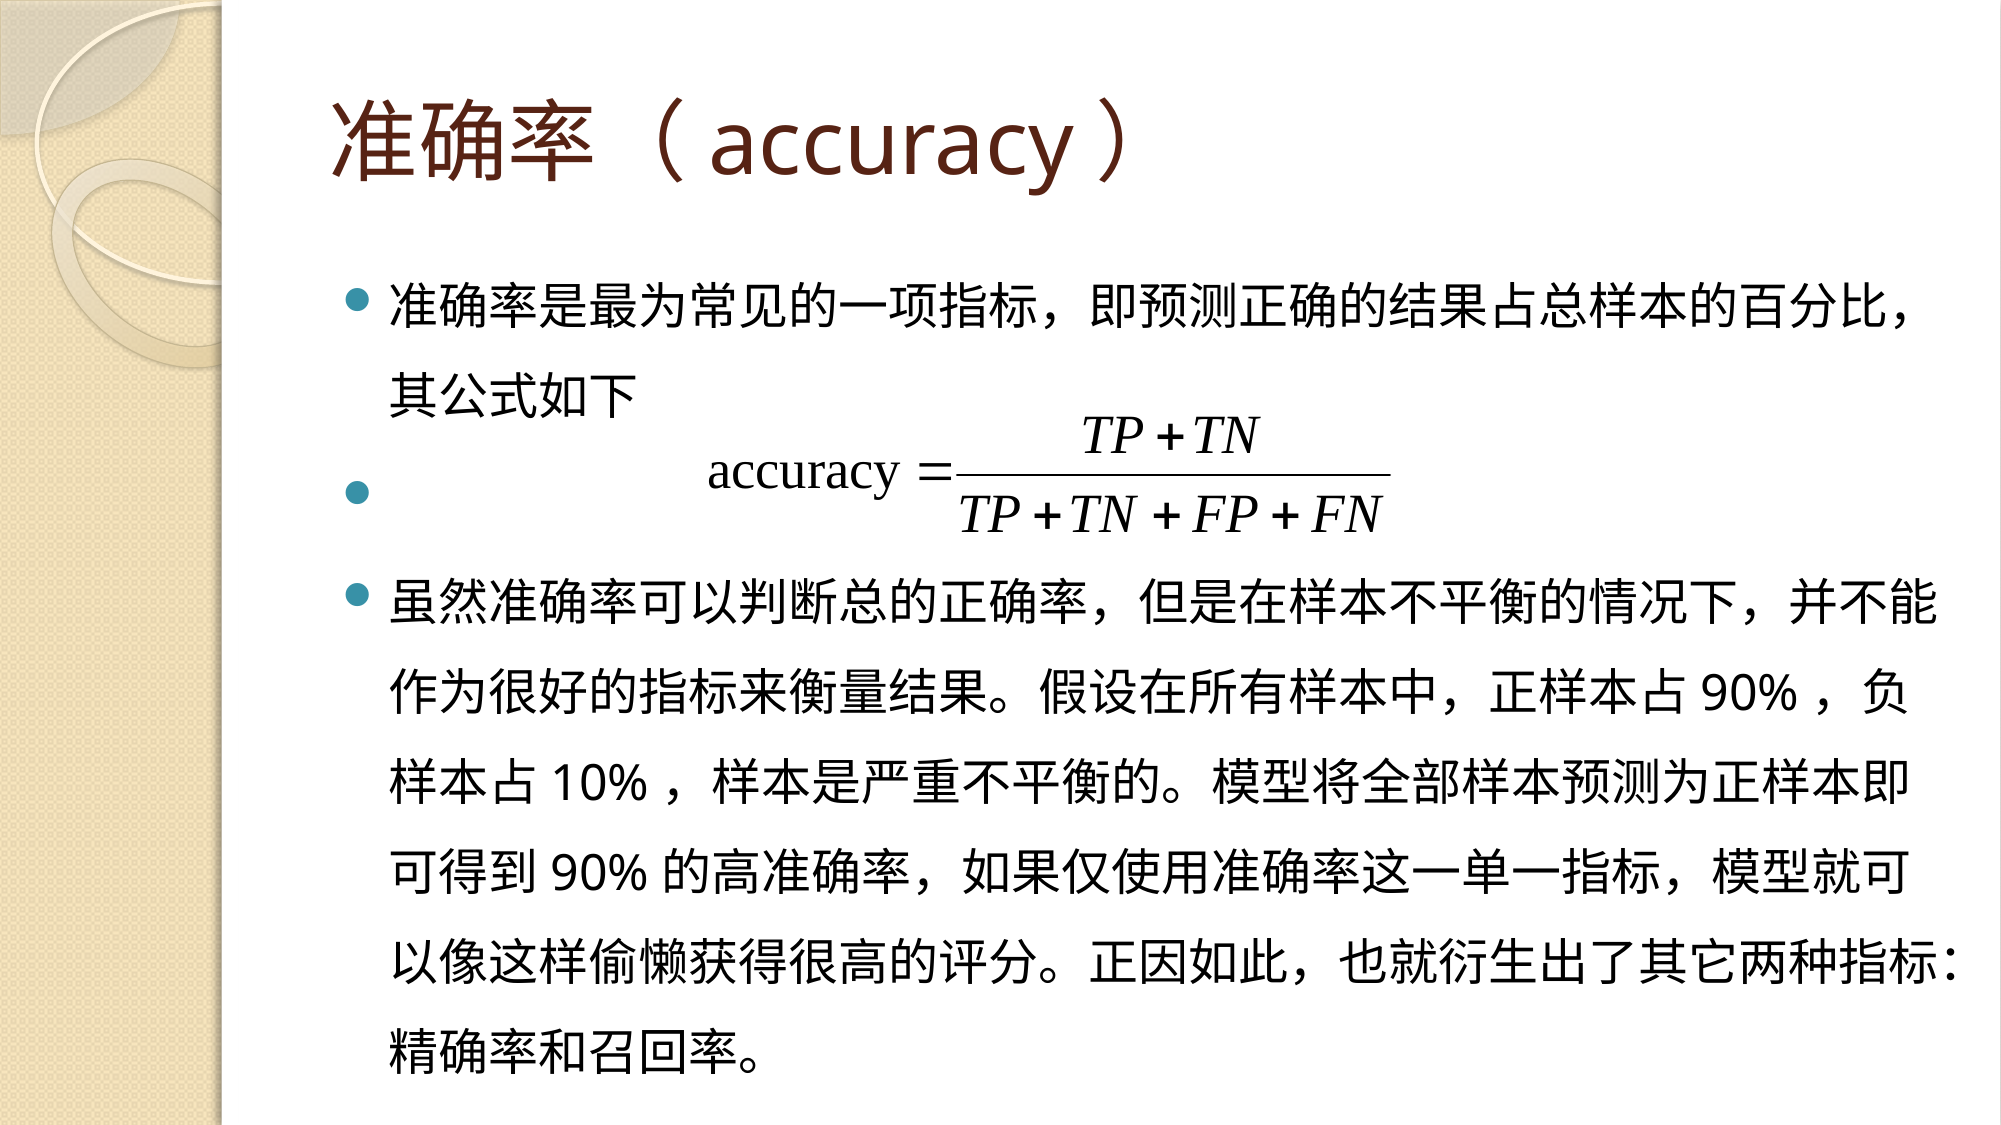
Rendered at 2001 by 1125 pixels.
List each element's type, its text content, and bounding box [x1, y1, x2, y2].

list 准确率是最为常见的一项指标，即预测正确的结果占总样本的百分比，其公式如下 虽然准确率可以判断总的正确率，但是在样本不平衡的情况下，并不能作为很好的指标来衡量结果。假设在所有样本中，正样本占90%，负样本占10%，样本是严重不平衡的。模型将全部样本预测为正样本即可得到90%的高准确率，如果仅使用准确率这一单一指标，模型就可以像这样偷懒获得很高的评分。正因如此，也就衍生出了其它两种指标：精确率和召回率。 [313, 237, 1954, 1025]
title 准确率（accuracy） [313, 45, 1954, 233]
picture [700, 400, 1401, 545]
